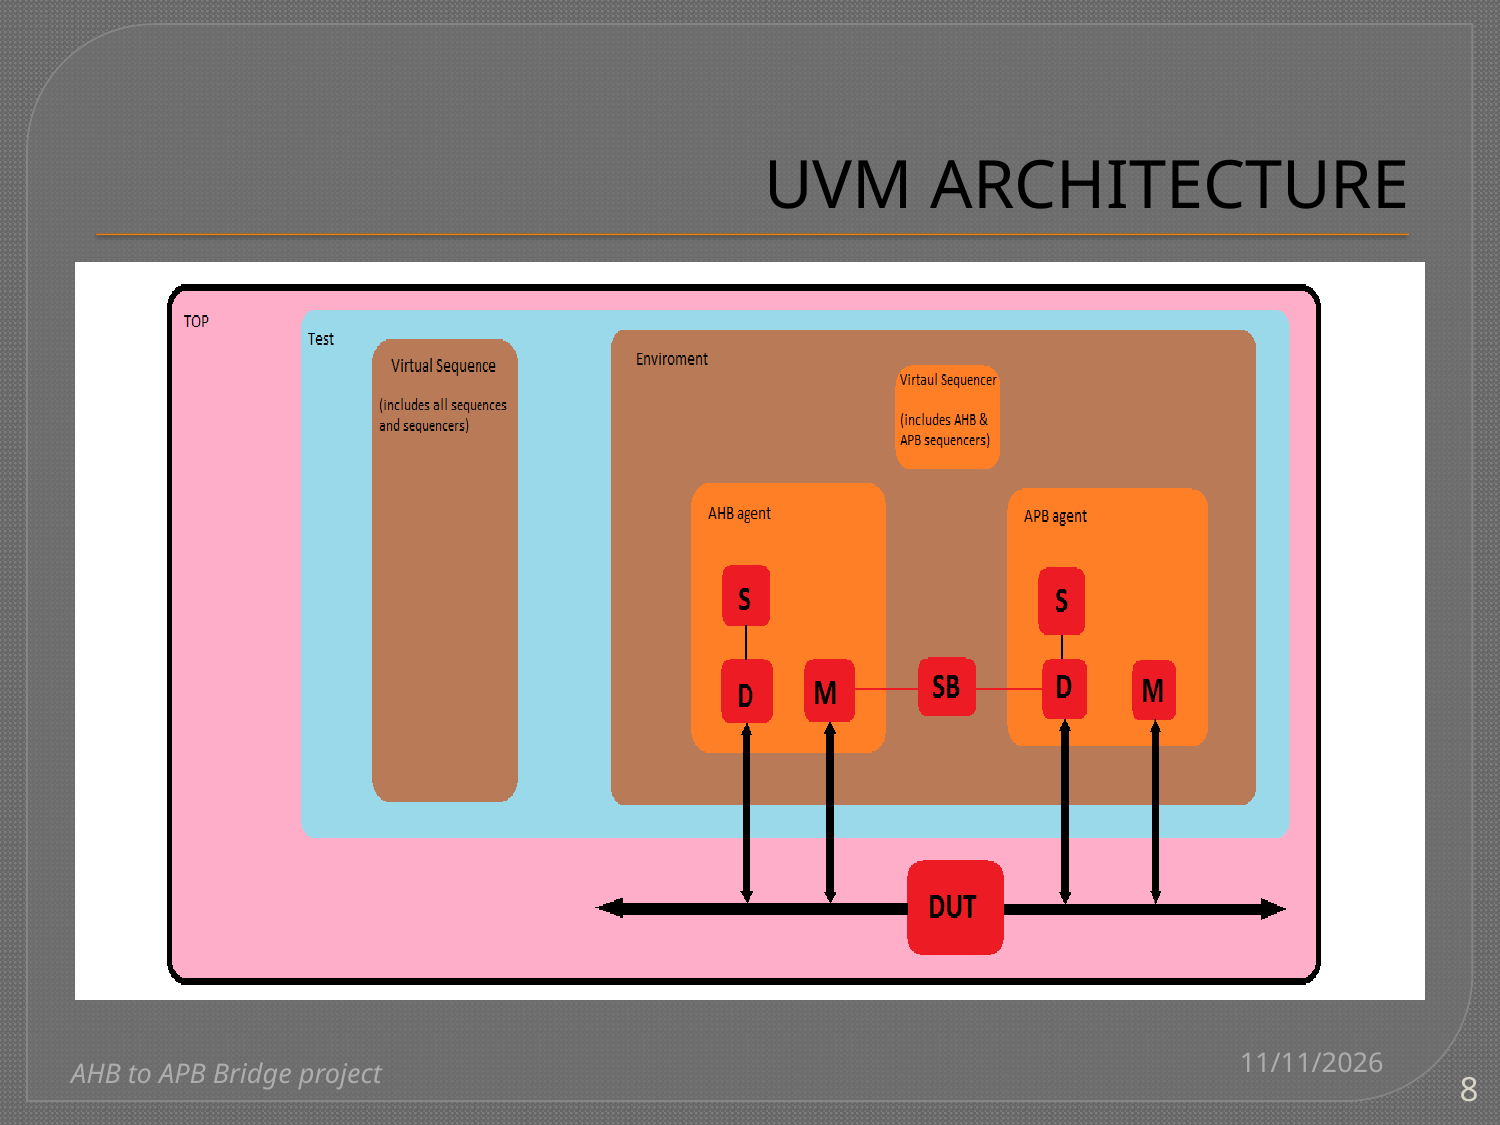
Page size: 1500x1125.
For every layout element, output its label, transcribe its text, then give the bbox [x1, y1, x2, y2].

title UVM ARCHITECTURE [75, 41, 1425, 230]
footer AHB to APB Bridge project [0, 1049, 404, 1095]
slide_number 8 [1417, 1068, 1494, 1114]
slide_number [1224, 1038, 1500, 1084]
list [74, 262, 1426, 1001]
